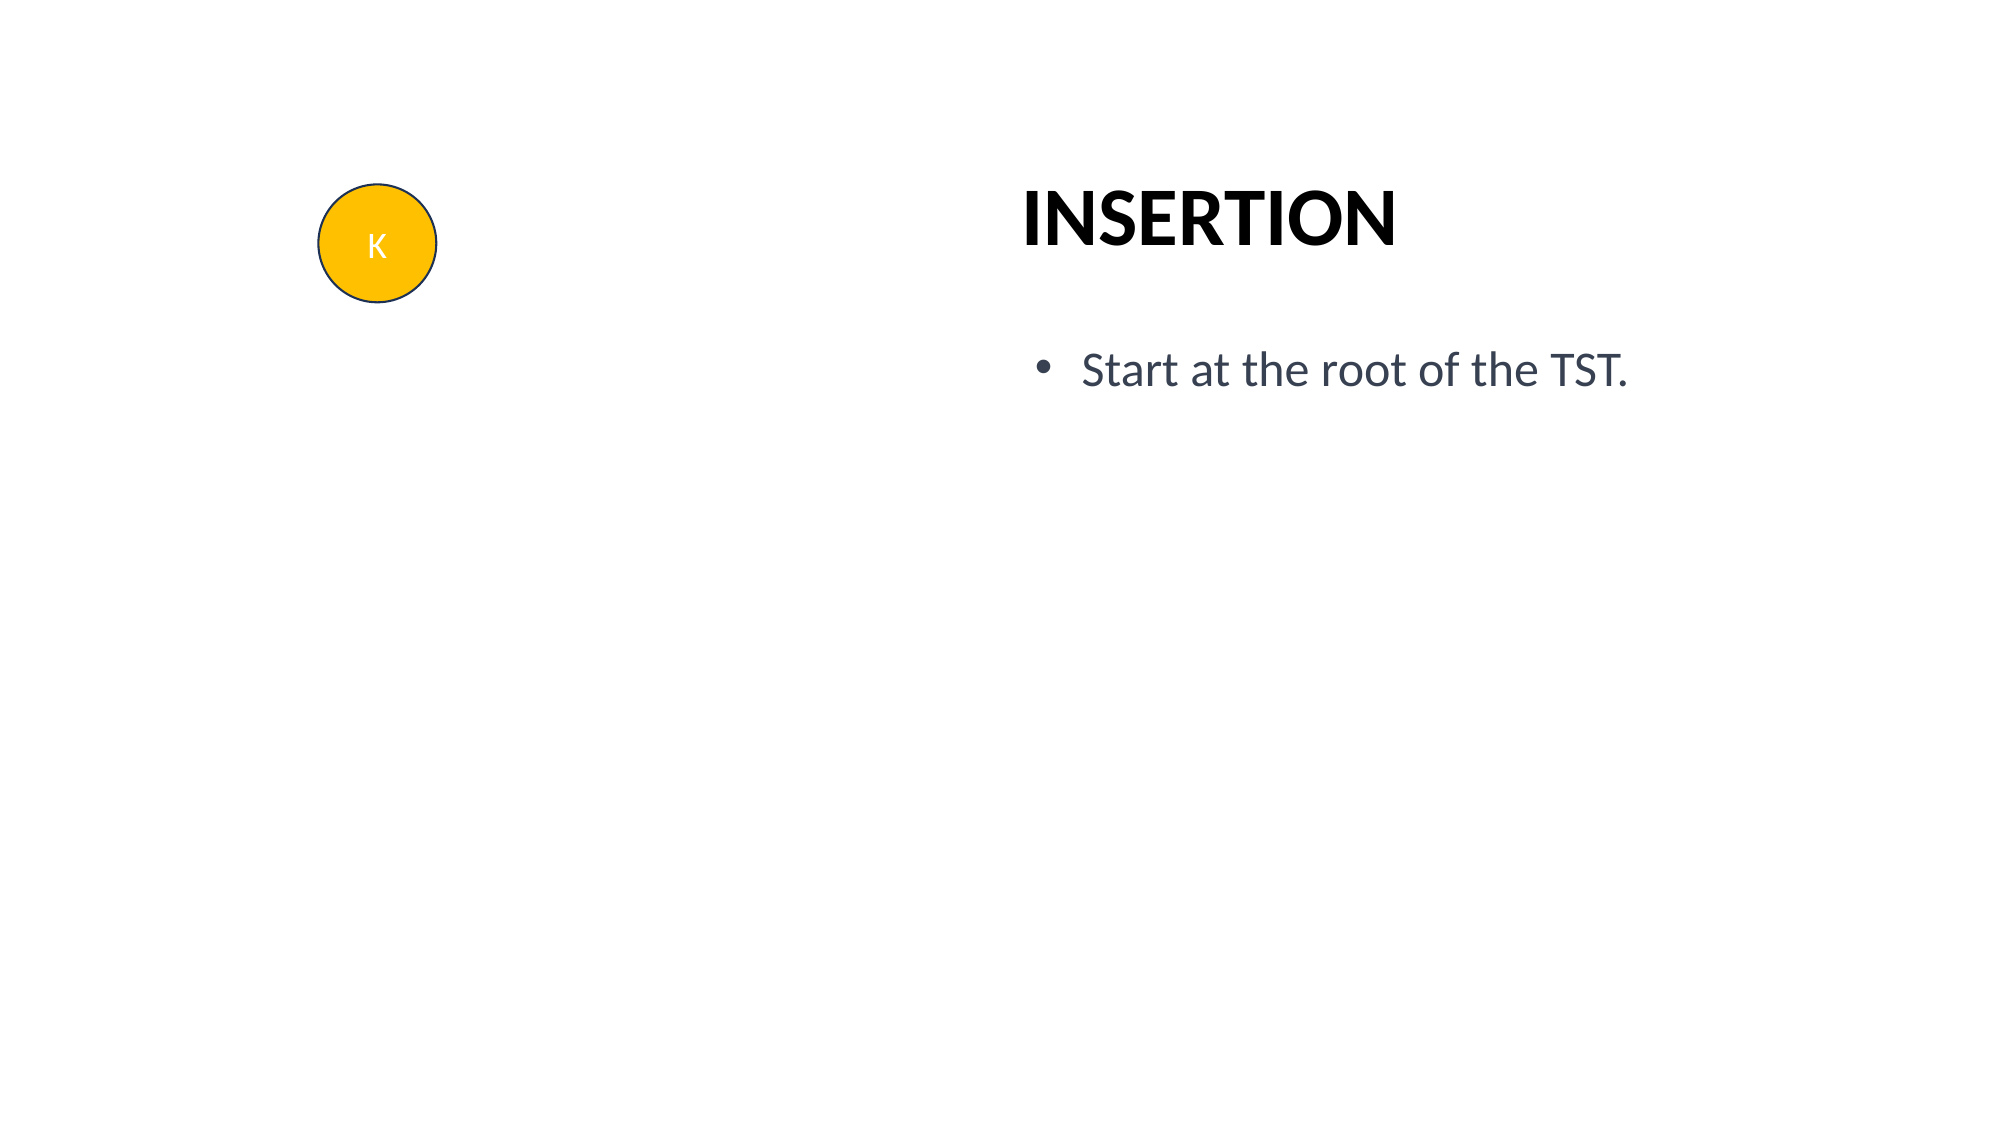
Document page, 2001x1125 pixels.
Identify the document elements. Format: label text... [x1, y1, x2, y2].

text_box K [317, 183, 438, 304]
text_box INSERTION [1006, 154, 1790, 270]
text_box Start at the root of the TST. [1019, 328, 1760, 464]
